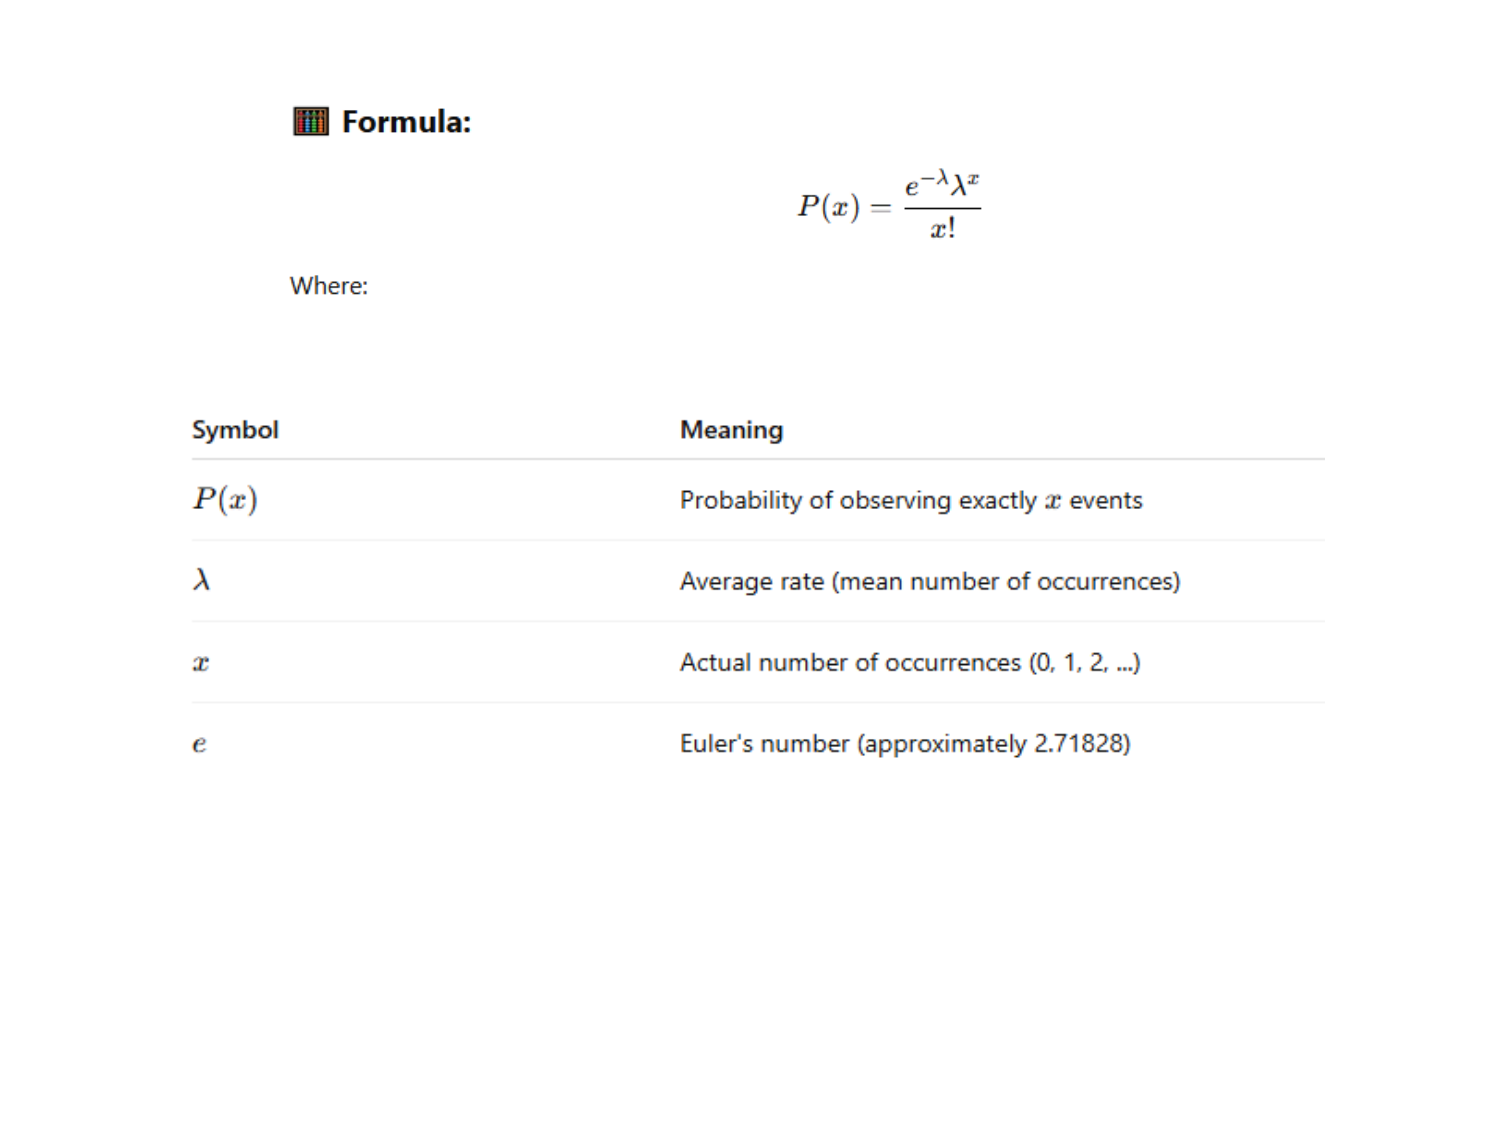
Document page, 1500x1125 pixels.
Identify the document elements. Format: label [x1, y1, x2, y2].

picture [174, 399, 1326, 876]
picture [287, 87, 1152, 307]
